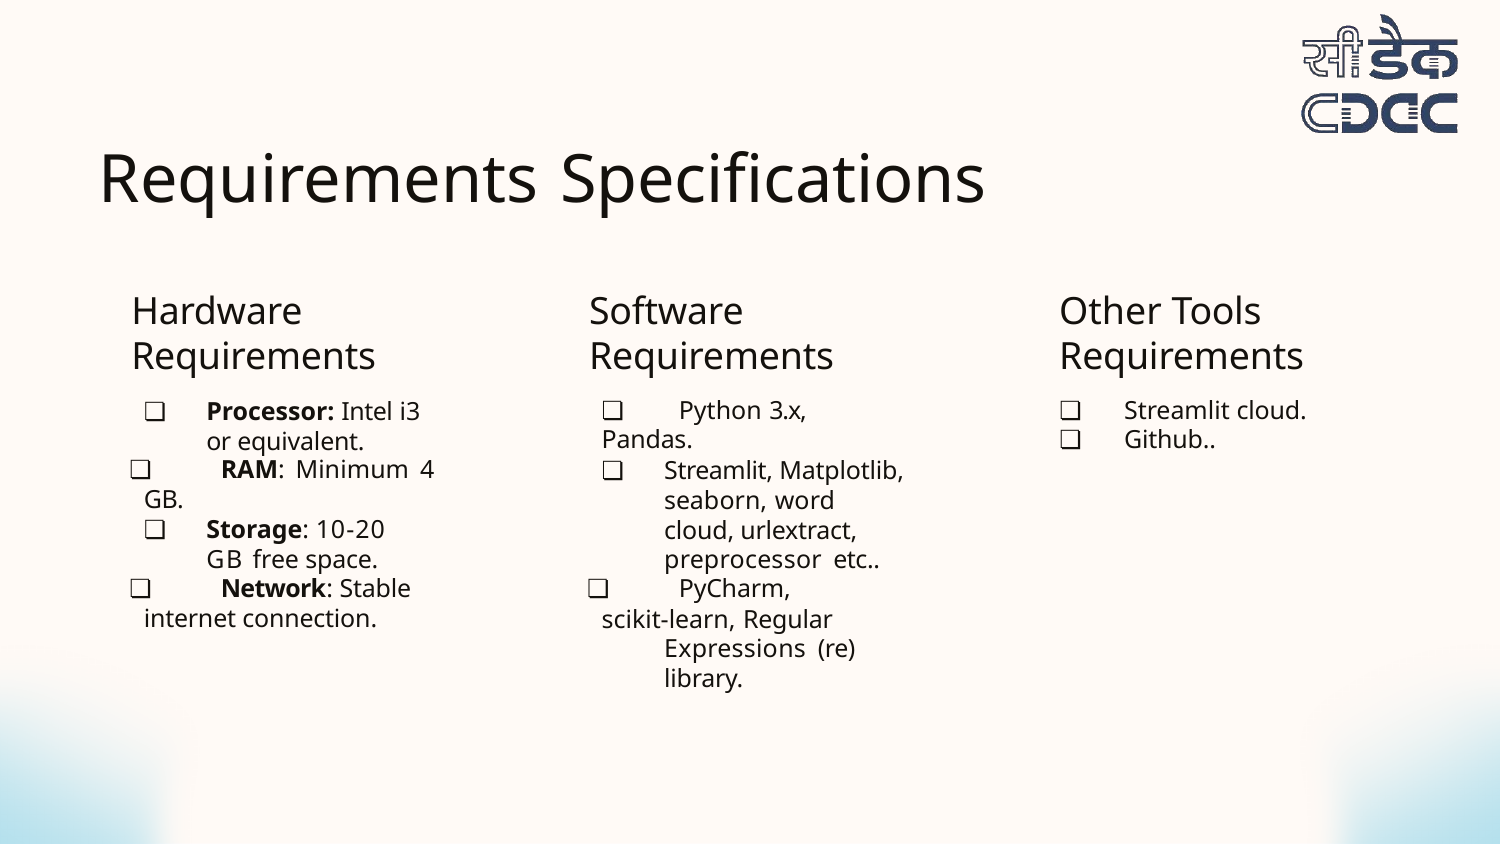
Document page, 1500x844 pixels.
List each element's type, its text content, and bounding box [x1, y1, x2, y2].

text_box Other Tools Requirements ❏ Streamlit cloud. ❏ Github.. [1057, 285, 1329, 454]
text_box Software Requirements ❏ Python 3.x, Pandas. ❏ Streamlit, Matplotlib, seaborn, word cloud, urlextract, preprocessor etc.. ❏ PyCharm, scikit-learn, Regular Expressions (re) library. [587, 285, 907, 693]
picture [1301, 14, 1458, 136]
picture [0, 560, 286, 844]
picture [1213, 559, 1500, 844]
title Requirements Speciﬁcations [96, 133, 1064, 277]
text_box Hardware Requirements ❏ Processor: Intel i3 or equivalent. ❏ RAM: Minimum 4 GB. ❏ Storage: 10-20 GB free space. ❏ Network: Stable internet connection. [129, 285, 447, 633]
